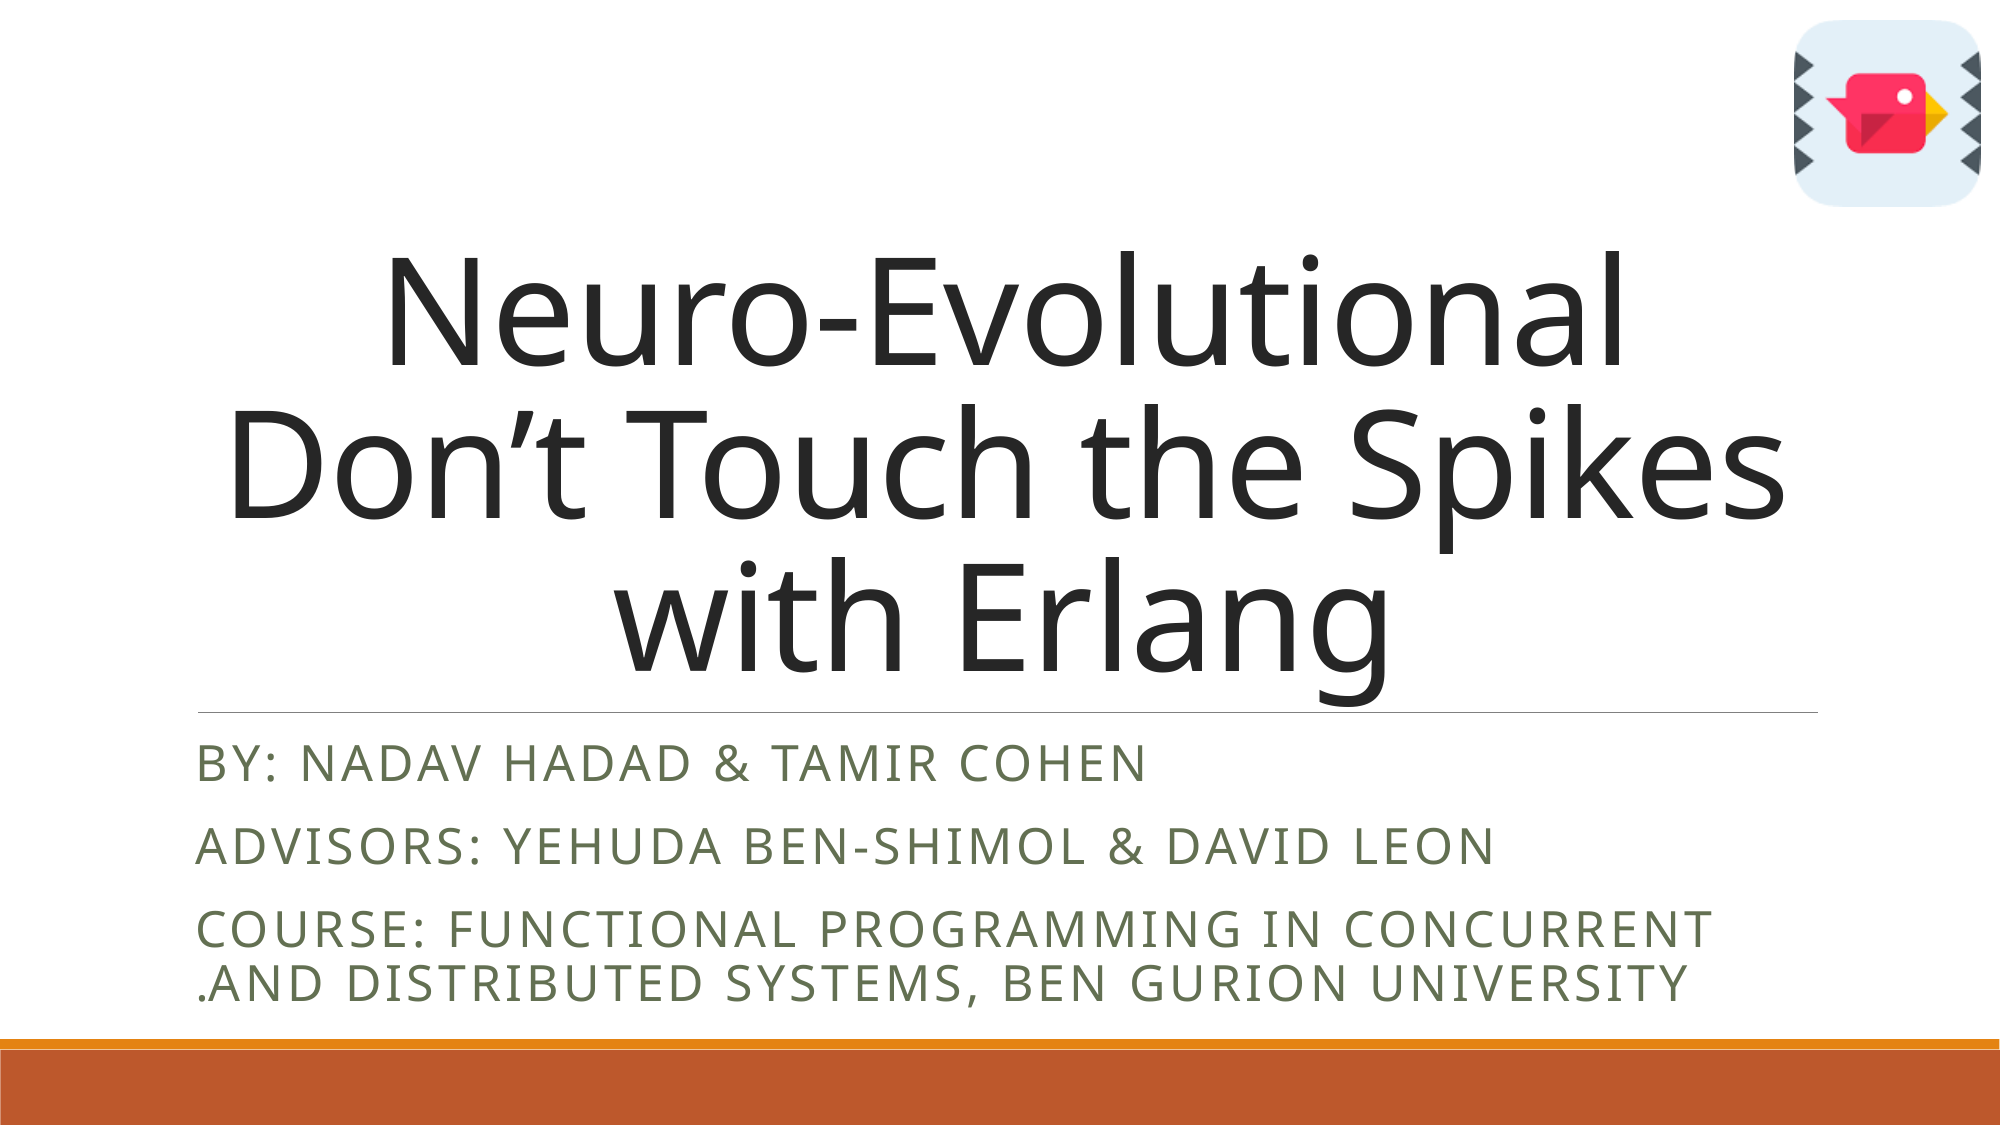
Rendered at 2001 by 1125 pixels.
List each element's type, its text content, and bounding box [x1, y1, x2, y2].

title Neuro-Evolutional Don’t Touch the Spikes with Erlang [180, 124, 1830, 710]
picture [1793, 20, 1981, 208]
subtitle By: Nadav Hadad & Tamir Cohen Advisors: Yehuda Ben-Shimol & David Leon Course: Functional Programming in Concurrent and Distributed Systems, Ben Gurion University. [180, 730, 1831, 1025]
